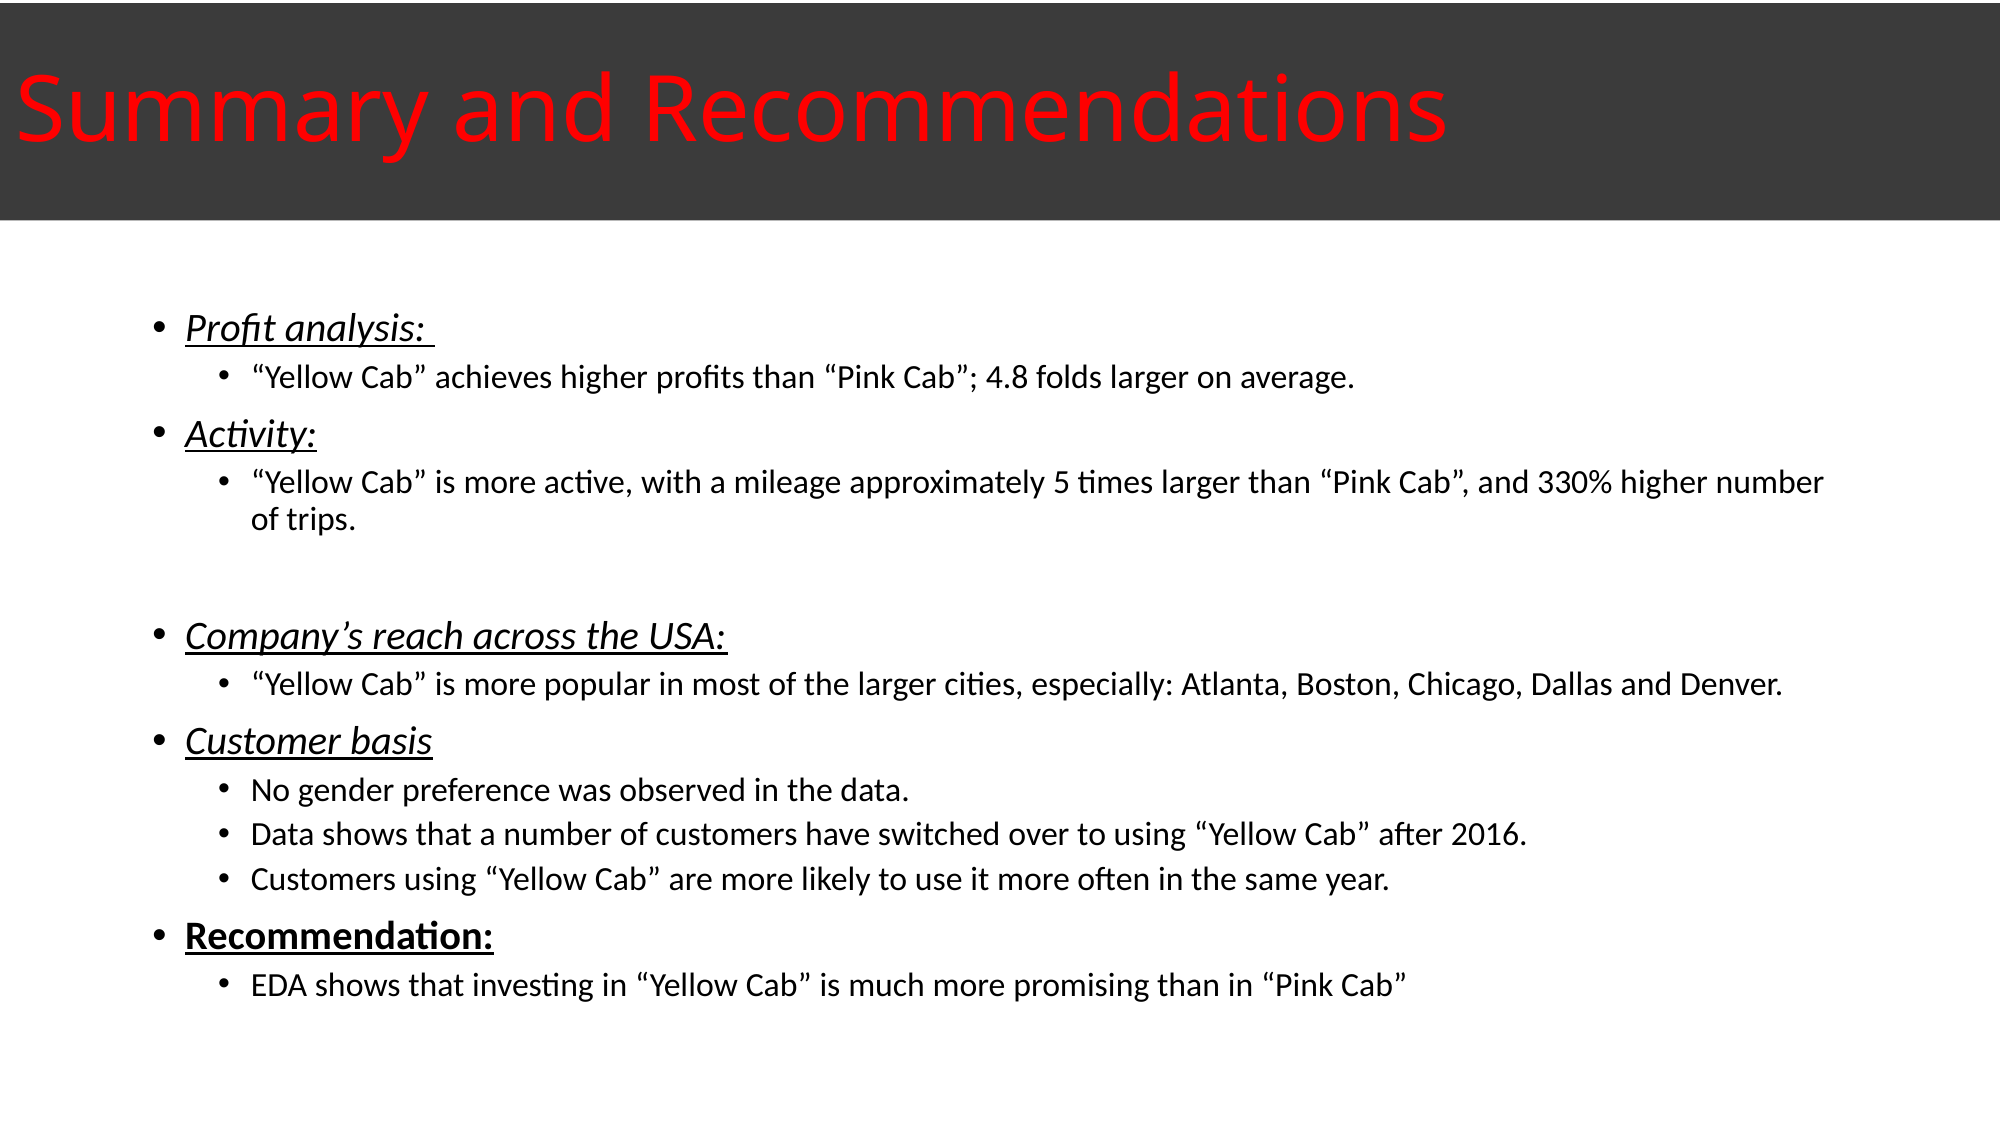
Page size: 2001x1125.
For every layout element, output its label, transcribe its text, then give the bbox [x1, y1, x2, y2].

list Profit analysis: “Yellow Cab” achieves higher profits than “Pink Cab”; 4.8 folds larger on average. Activity: “Yellow Cab” is more active, with a mileage approximately 5 times larger than “Pink Cab”, and 330% higher number of trips. Company’s reach across the USA: “Yellow Cab” is more popular in most of the larger cities, especially: Atlanta, Boston, Chicago, Dallas and Denver. Customer basis No gender preference was observed in the data. Data shows that a number of customers have switched over to using “Yellow Cab” after 2016. Customers using “Yellow Cab” are more likely to use it more often in the same year. Recommendation: EDA shows that investing in “Yellow Cab” is much more promising than in “Pink Cab” [137, 299, 1863, 1014]
title Summary and Recommendations [0, 3, 2000, 221]
